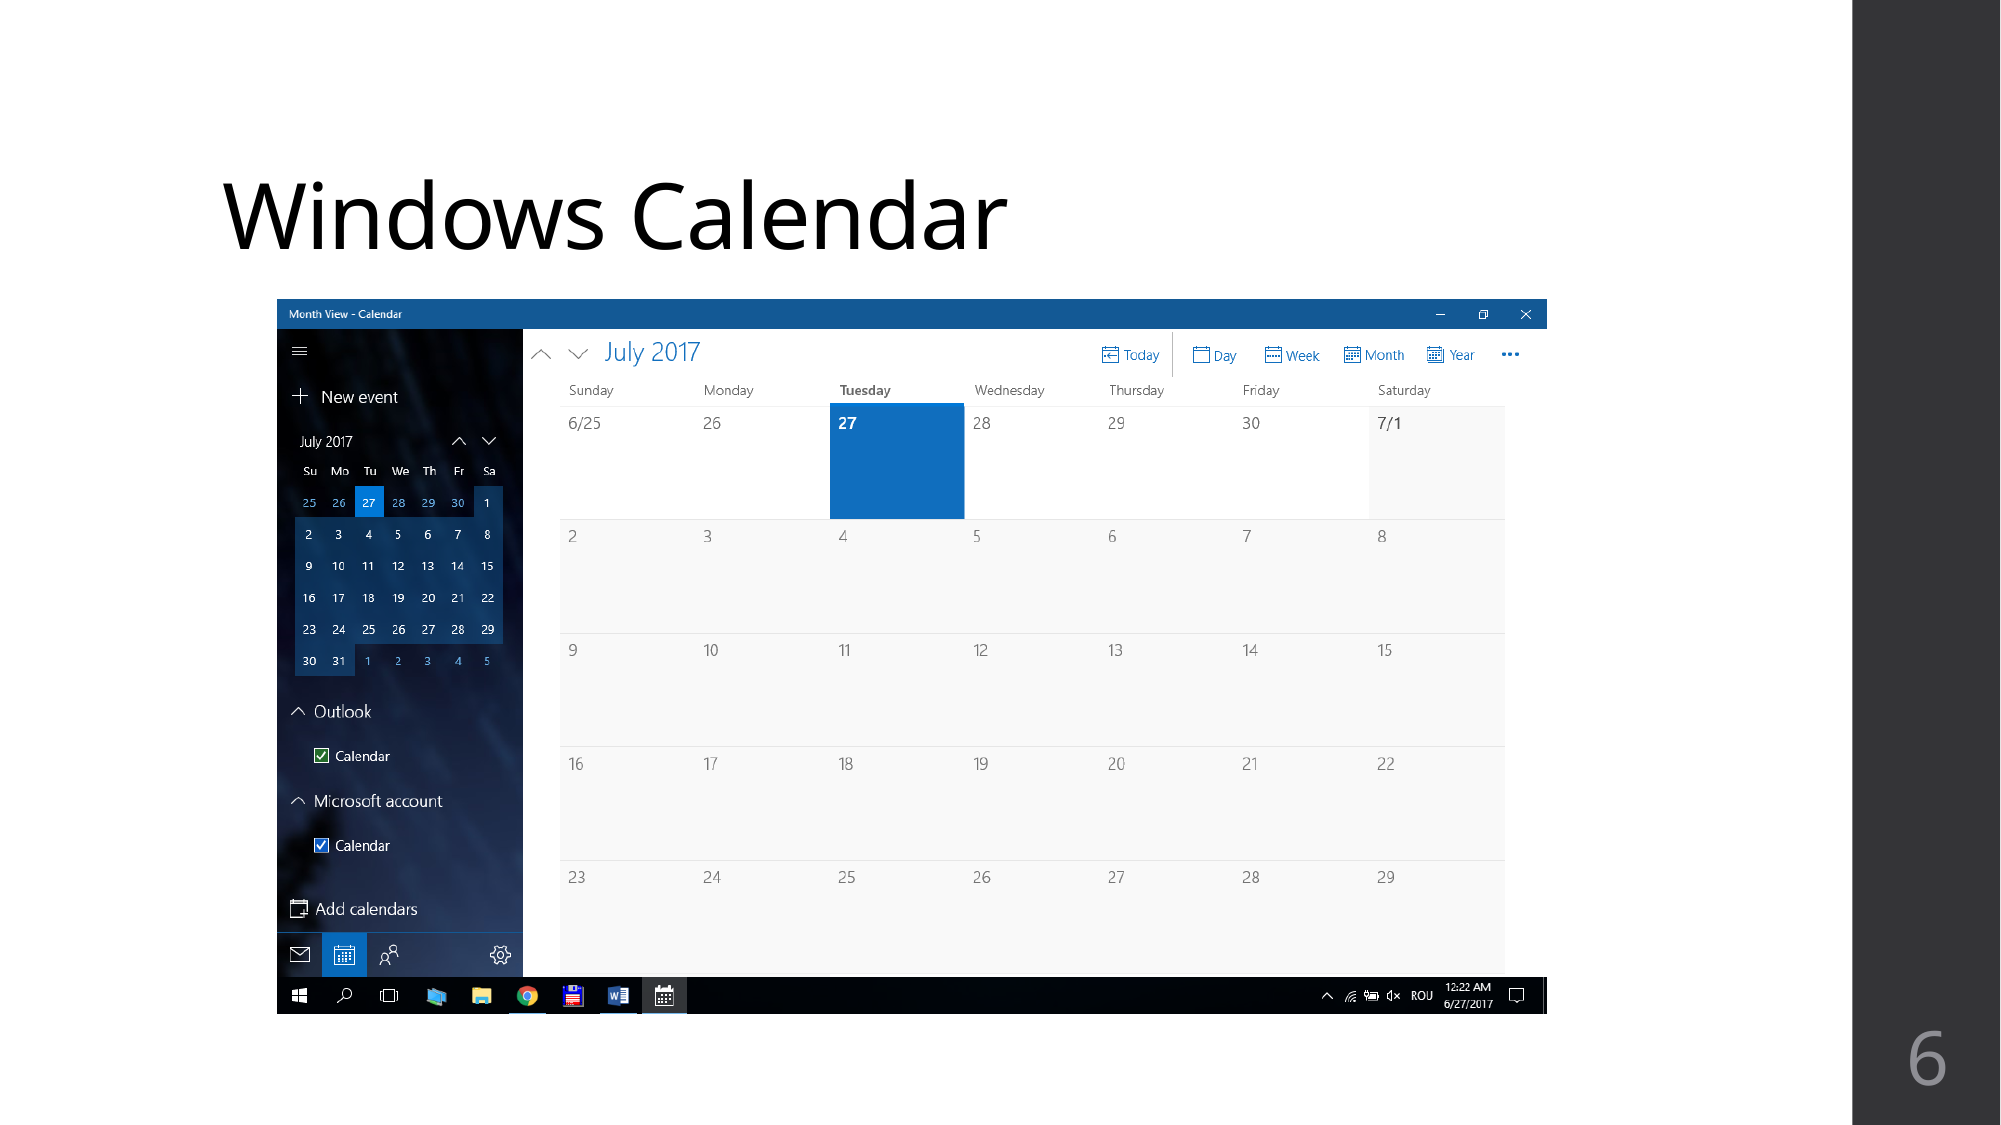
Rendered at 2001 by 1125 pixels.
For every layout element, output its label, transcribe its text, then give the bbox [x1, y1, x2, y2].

slide_number 6 [1852, 1012, 2000, 1110]
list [276, 299, 1548, 1015]
title Windows Calendar [206, 60, 1797, 278]
